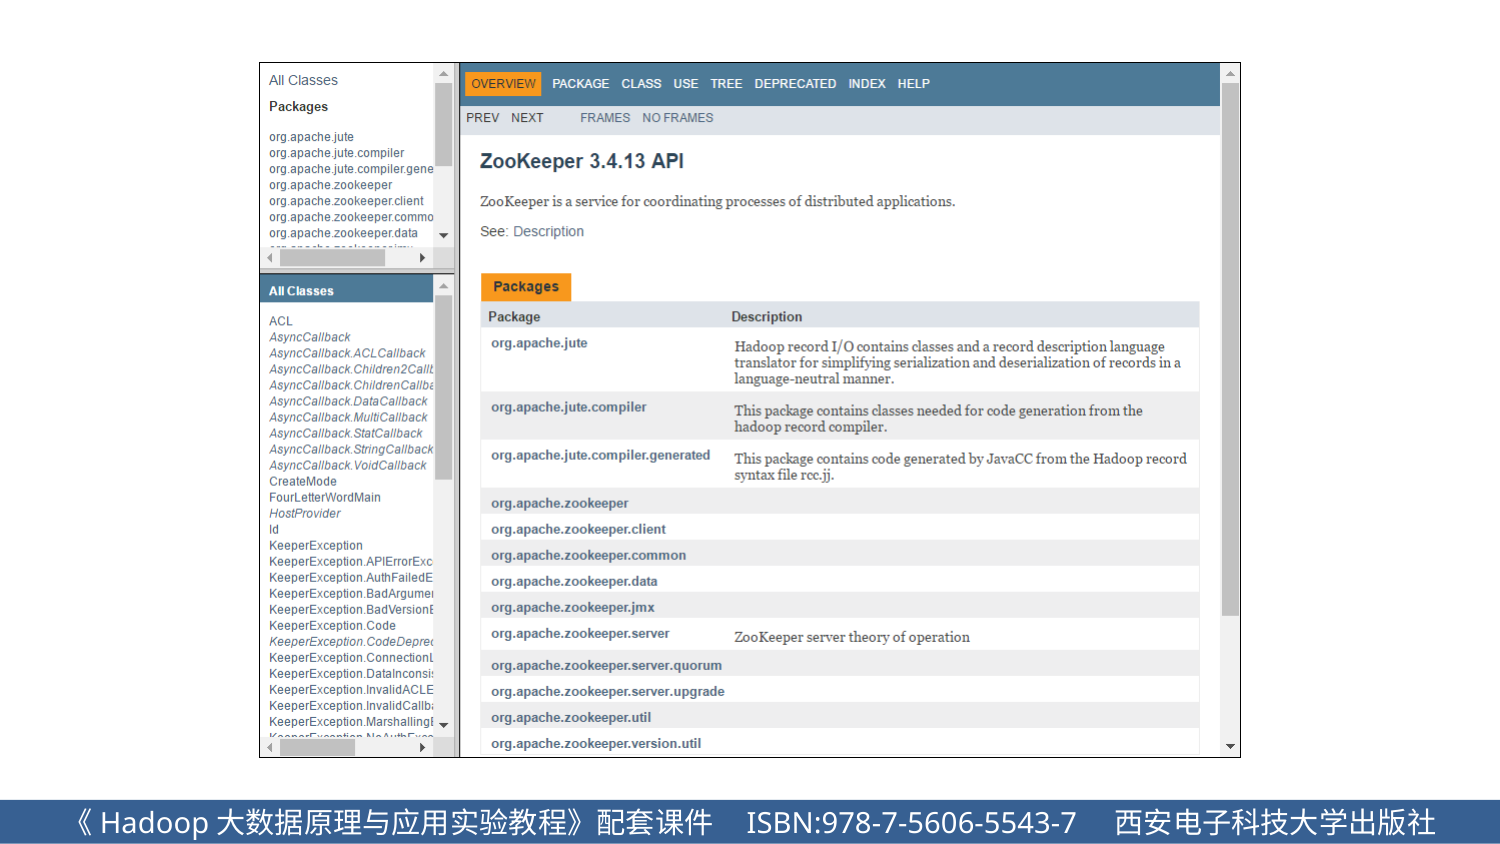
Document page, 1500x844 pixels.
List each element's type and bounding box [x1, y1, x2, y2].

list [259, 62, 1241, 758]
